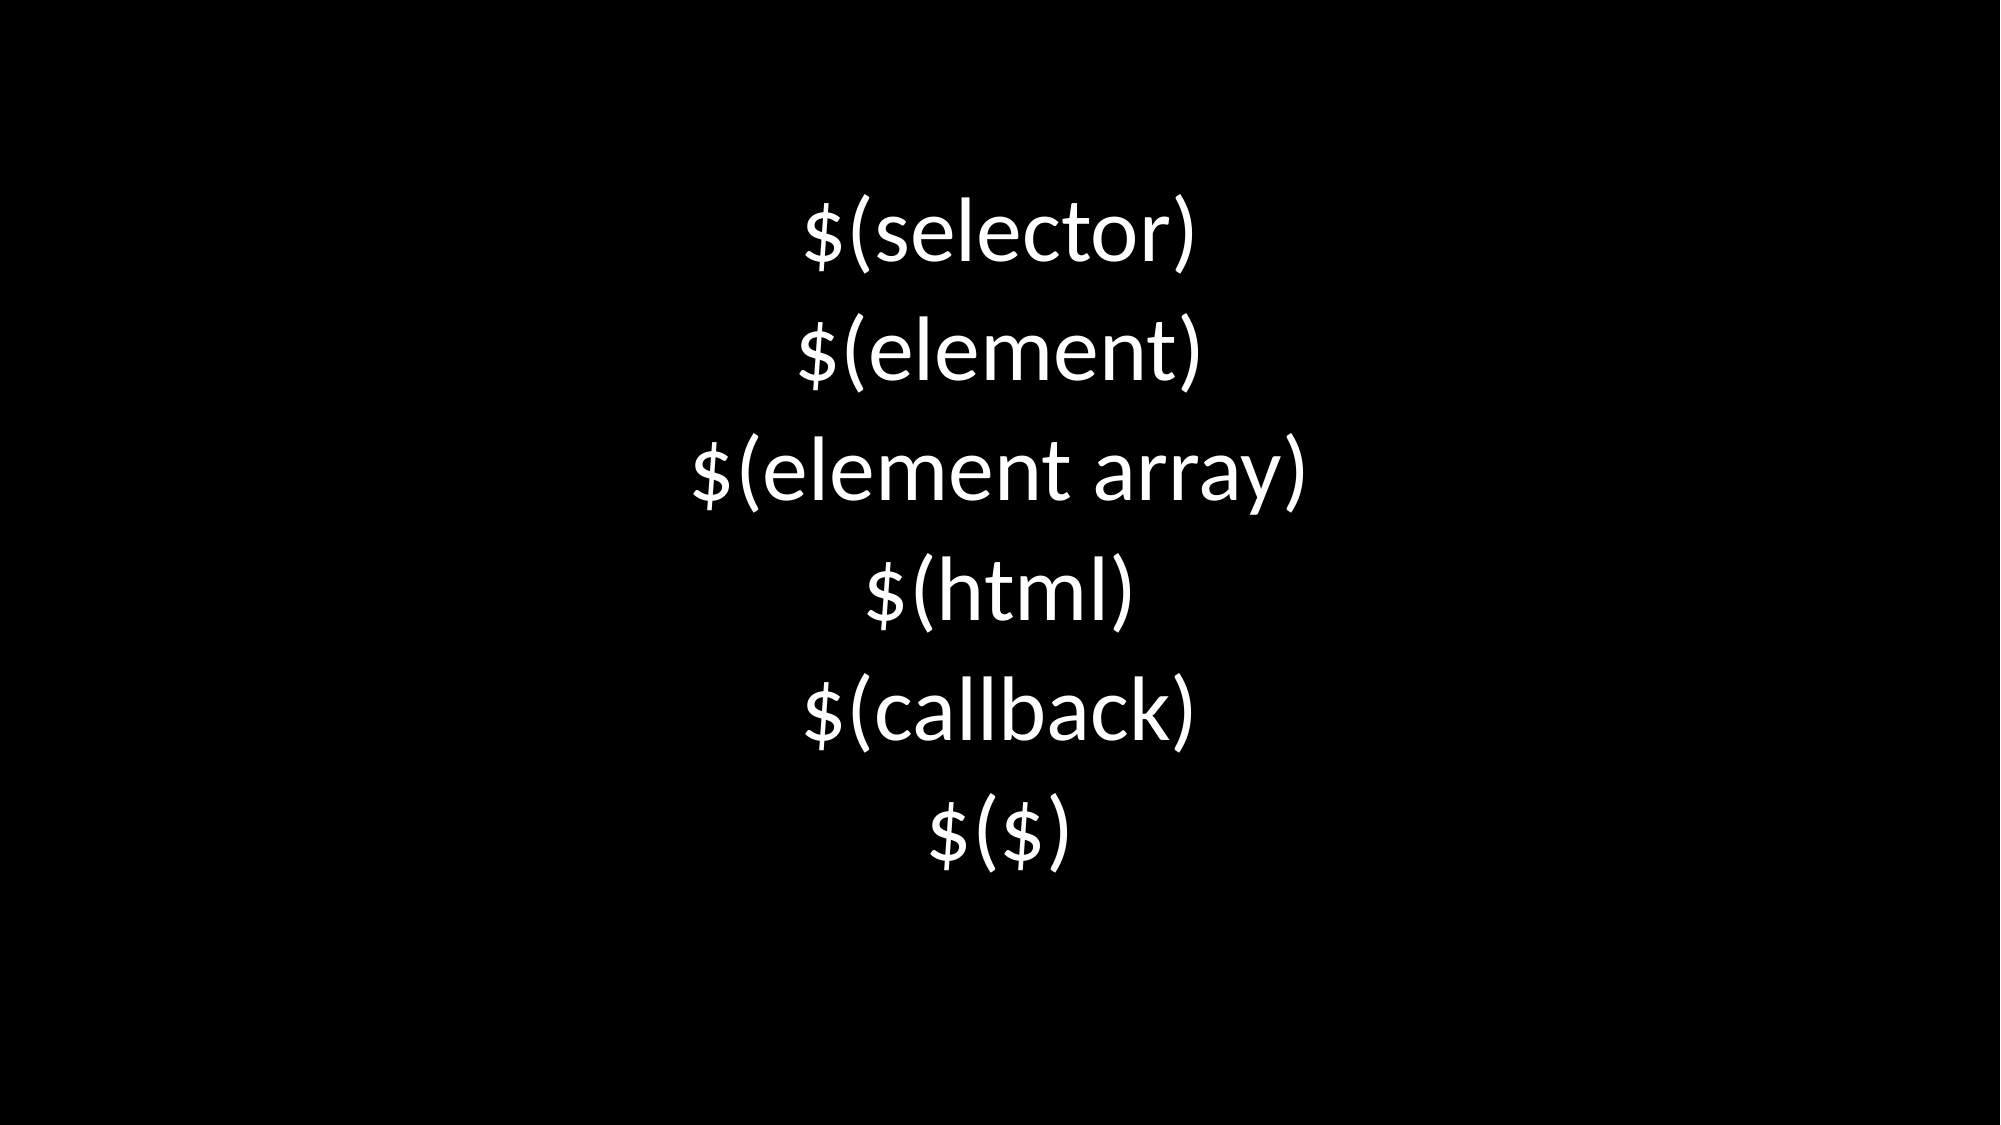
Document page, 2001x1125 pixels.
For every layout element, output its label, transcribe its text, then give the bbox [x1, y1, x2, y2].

list $(selector) $(element) $(element array) $(html) $(callback) $($) [137, 299, 1863, 763]
